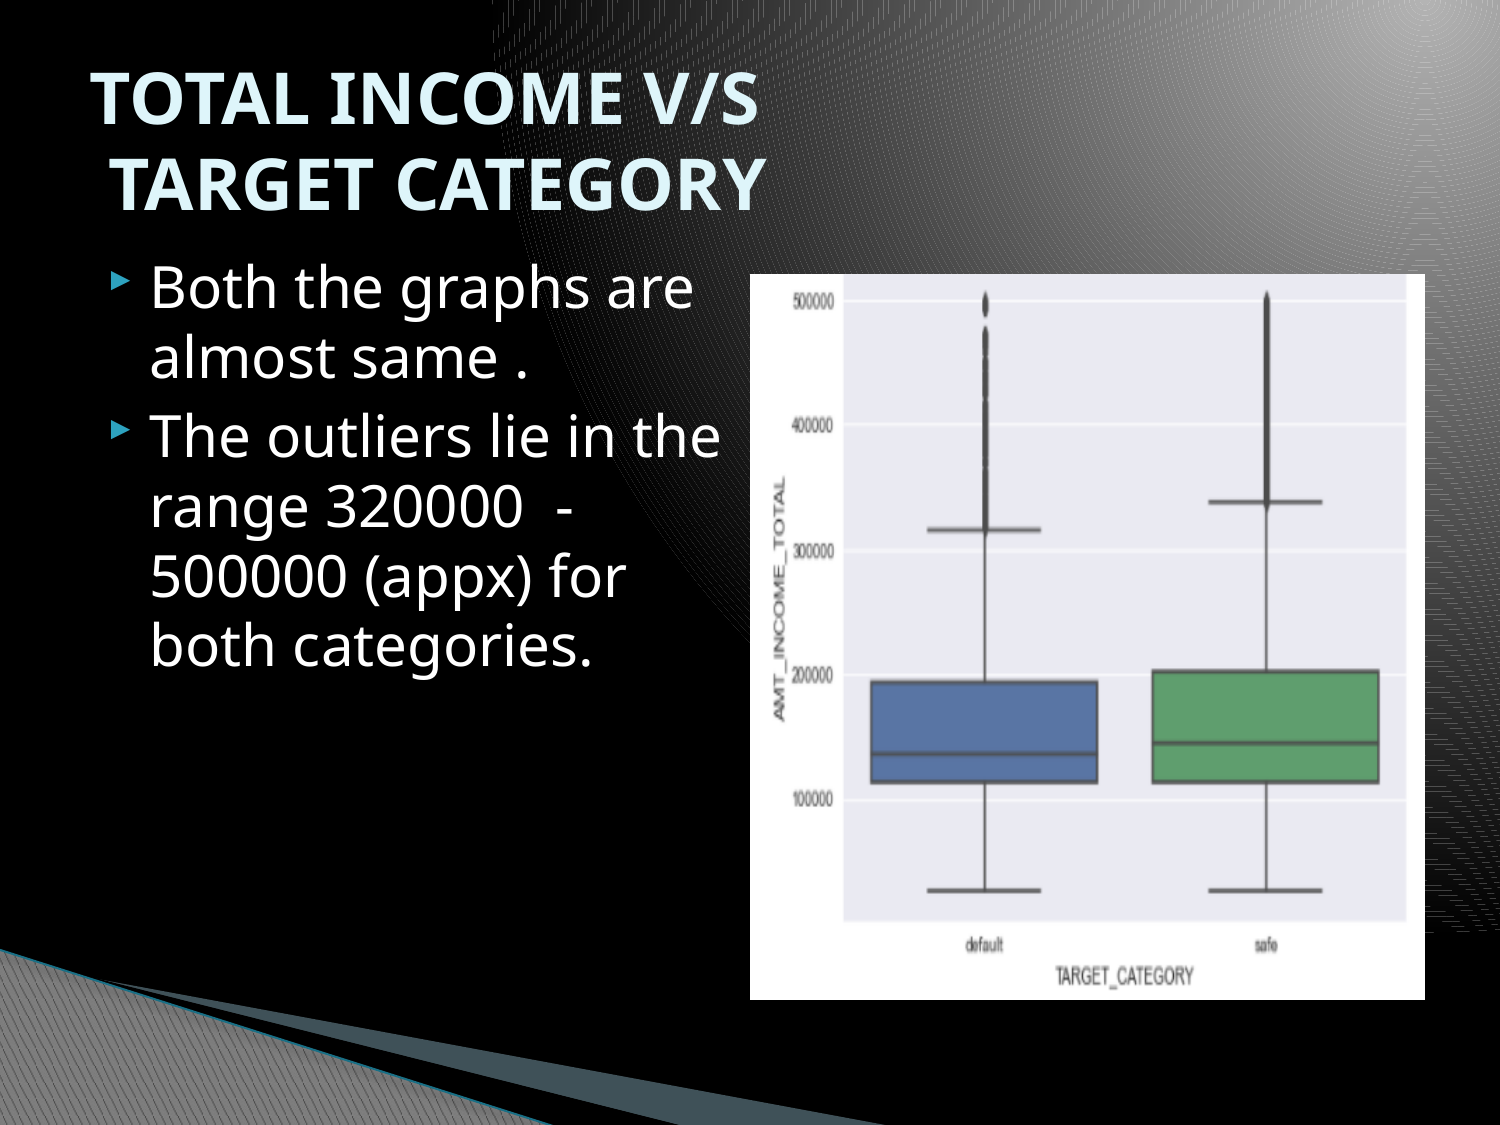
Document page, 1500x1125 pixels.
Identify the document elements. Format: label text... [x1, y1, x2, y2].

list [749, 274, 1426, 1001]
title TOTAL INCOME V/S TARGET CATEGORY [75, 45, 1425, 233]
list Both the graphs are almost same . The outliers lie in the range 320000 -500000 (appx) for both categories. [75, 243, 738, 986]
picture [0, 952, 543, 1125]
